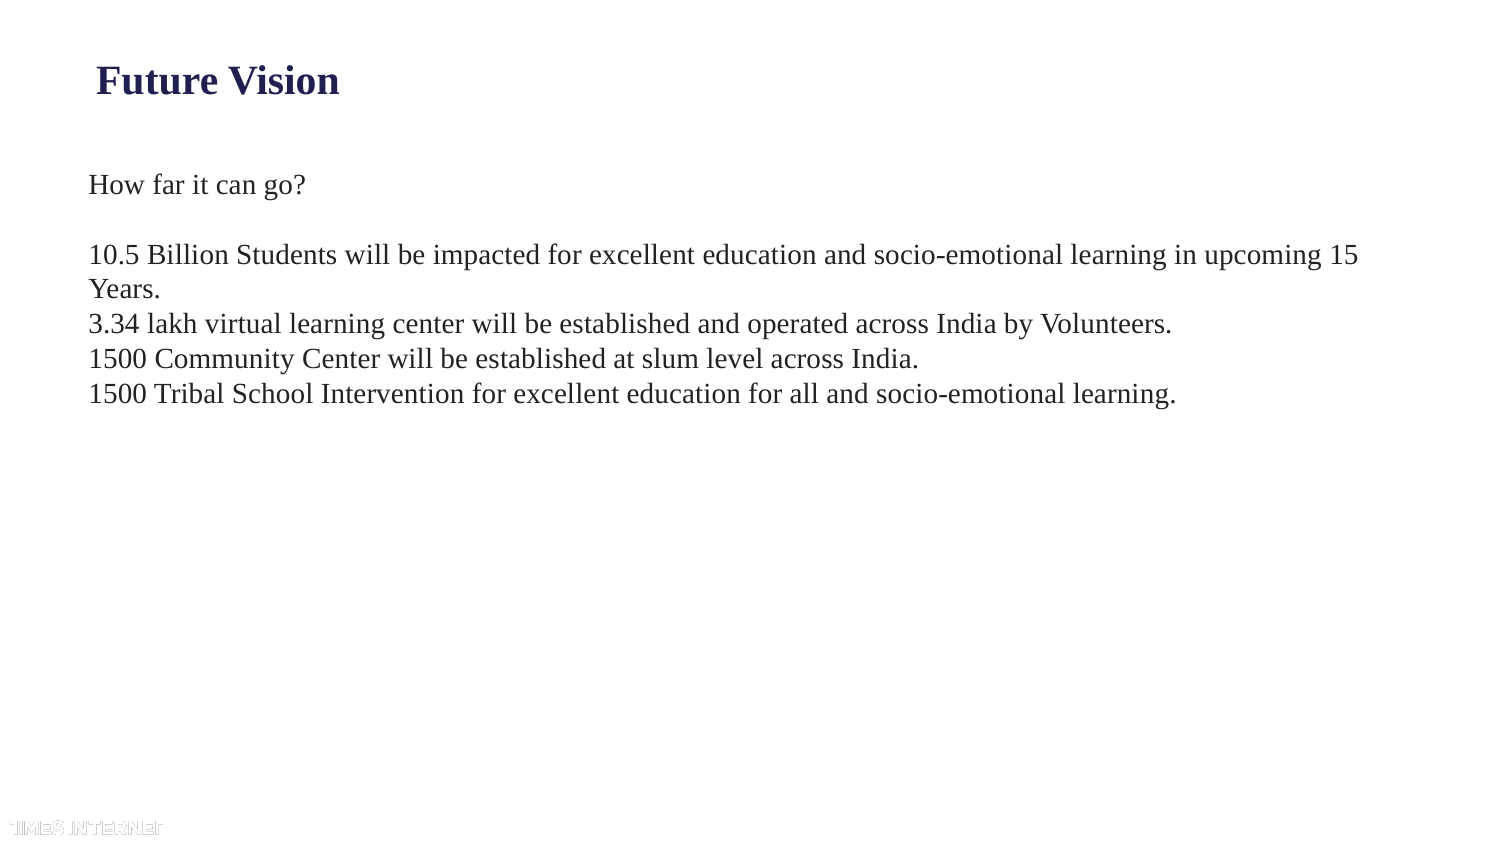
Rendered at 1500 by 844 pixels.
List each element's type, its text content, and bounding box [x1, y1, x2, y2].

title Future Vision [81, 37, 1008, 133]
text_box How far it can go? 10.5 Billion Students will be impacted for excellent education and socio-emotional learning in upcoming 15 Years. 3.34 lakh virtual learning center will be established and operated across India by Volunteers. 1500 Community Center will be established at slum level across India. 1500 Tribal School Intervention for excellent education for all and socio-emotional learning. [73, 150, 1449, 425]
picture [8, 818, 164, 837]
